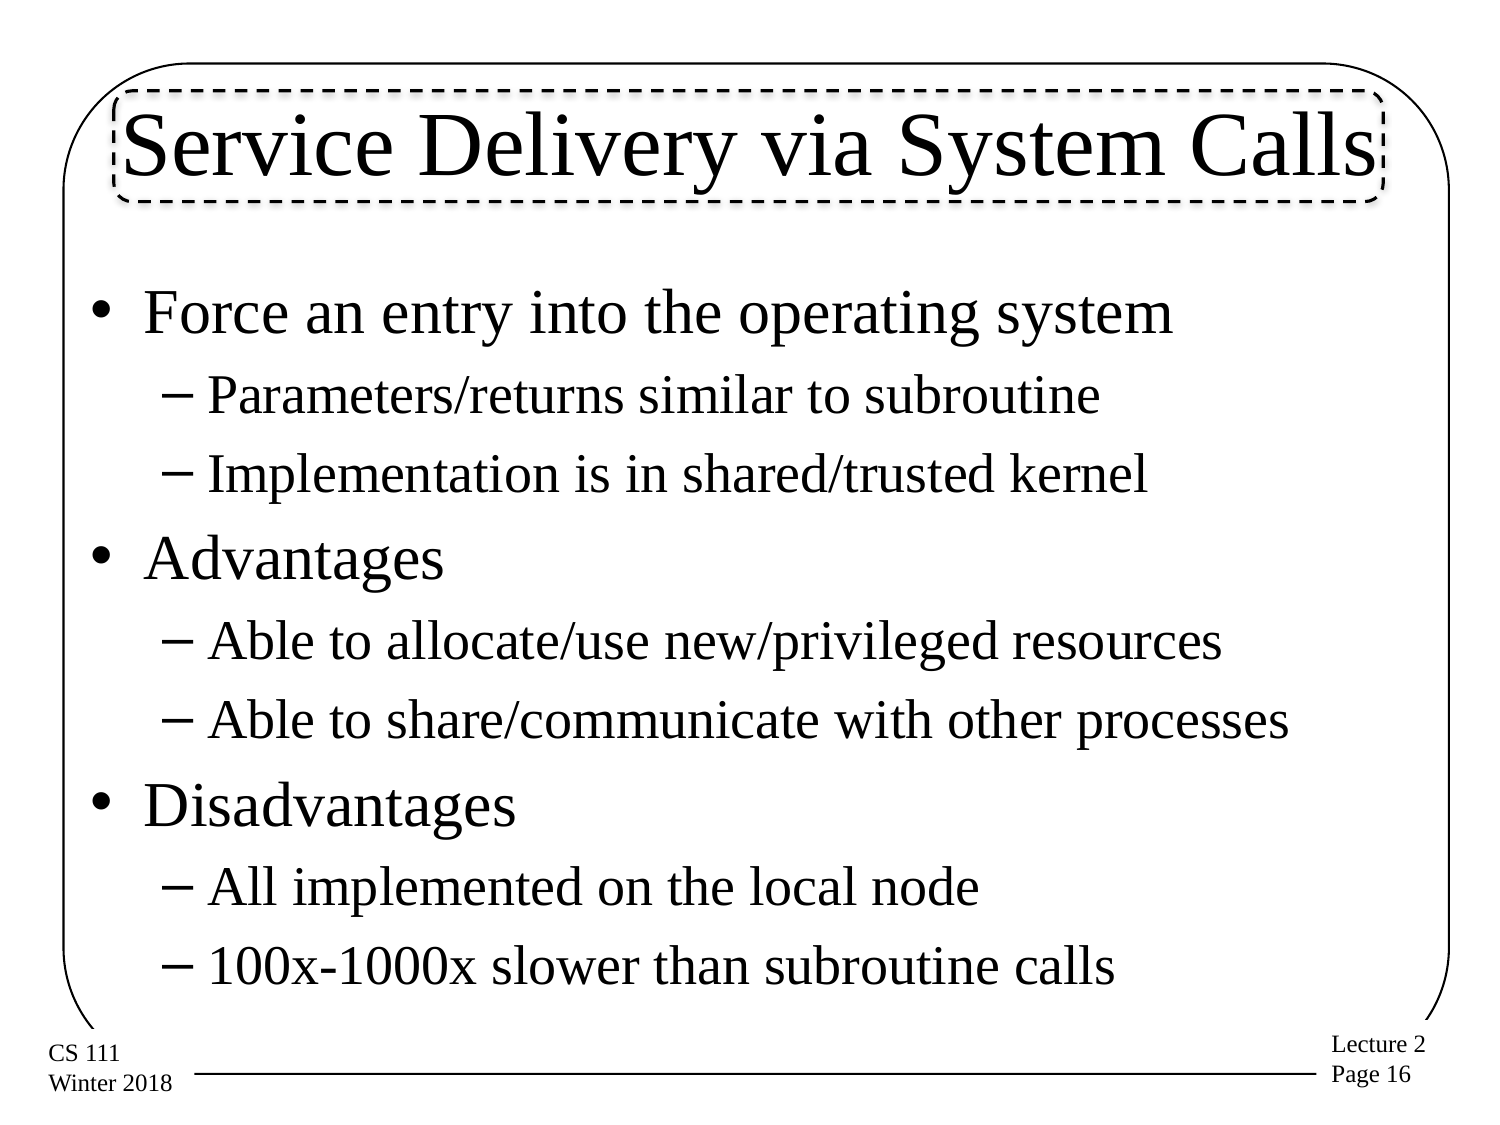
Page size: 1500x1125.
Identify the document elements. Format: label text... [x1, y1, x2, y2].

text_box [113, 90, 1385, 203]
list Force an entry into the operating system Parameters/returns similar to subroutine Implementation is in shared/trusted kernel Advantages Able to allocate/use new/privileged resources Able to share/communicate with other processes Disadvantages All implemented on the local node 100x-1000x slower than subroutine calls [74, 262, 1426, 1006]
title Service Delivery via System Calls [74, 44, 1426, 233]
